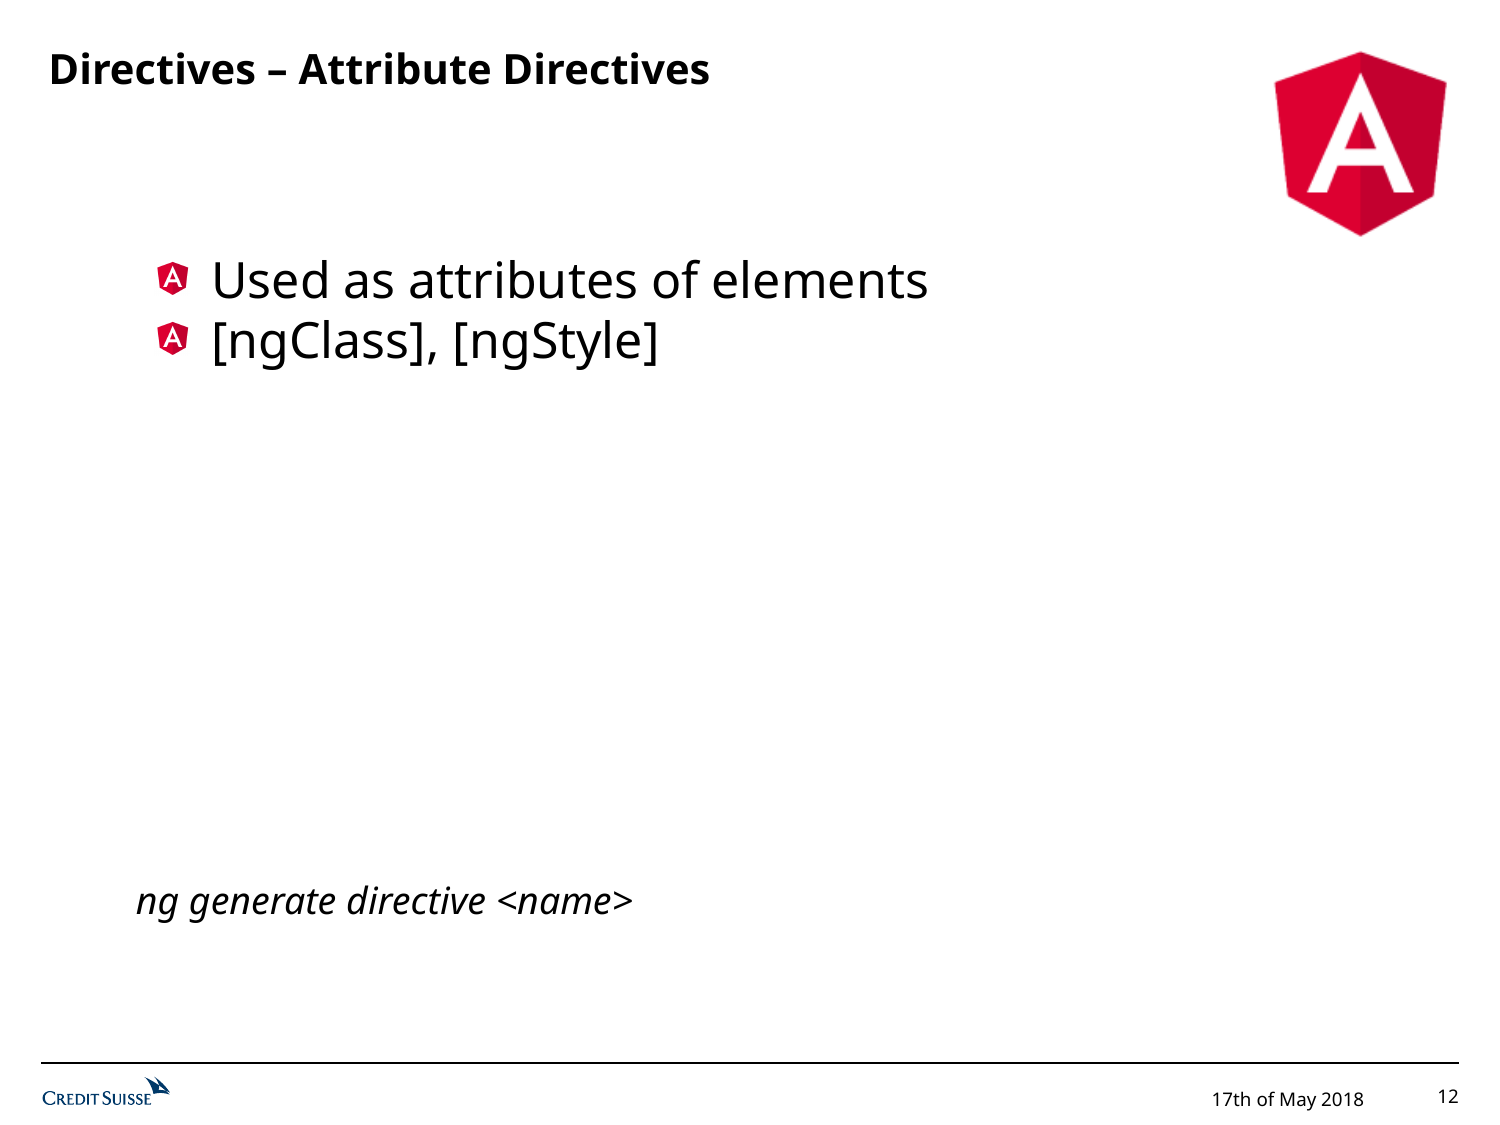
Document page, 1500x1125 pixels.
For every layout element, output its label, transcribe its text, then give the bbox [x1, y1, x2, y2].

text_box Used as attributes of elements [ngClass], [ngStyle] [140, 240, 1350, 376]
slide_number 12 [1370, 1080, 1459, 1110]
picture [1257, 42, 1459, 243]
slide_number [1009, 1080, 1365, 1111]
text_box Directives – Attribute Directives [48, 42, 1211, 93]
picture [154, 260, 190, 296]
text_box ng generate directive <name> [121, 869, 649, 930]
picture [154, 320, 190, 356]
